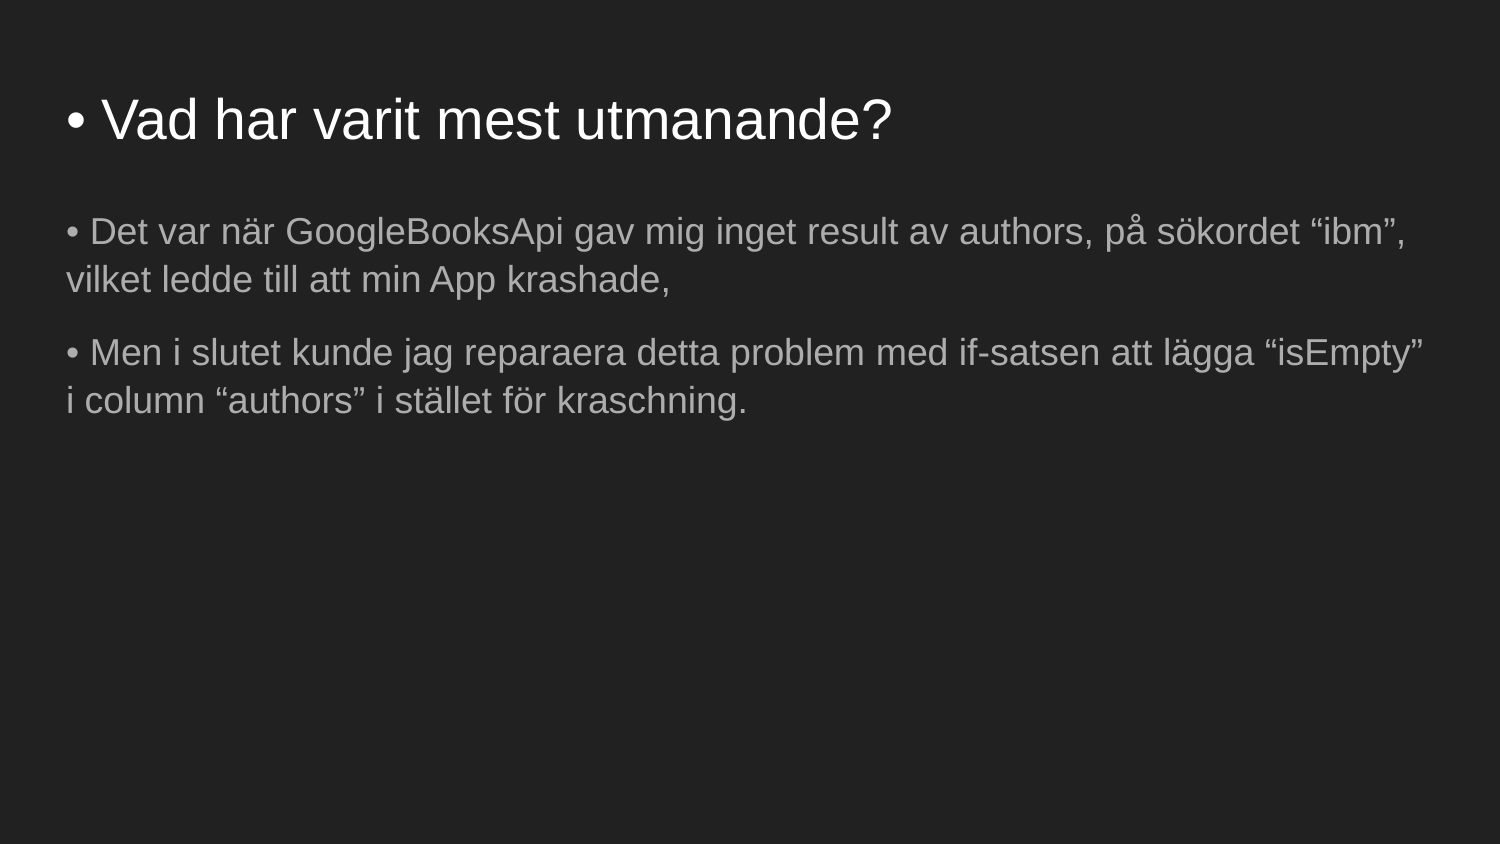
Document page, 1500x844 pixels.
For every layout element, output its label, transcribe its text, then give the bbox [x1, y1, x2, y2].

list • Det var när GoogleBooksApi gav mig inget result av authors, på sökordet “ibm”, vilket ledde till att min App krashade, • Men i slutet kunde jag reparaera detta problem med if-satsen att lägga “isEmpty” i column “authors” i stället för kraschning. [51, 189, 1449, 750]
title • Vad har varit mest utmanande? [51, 72, 1449, 167]
